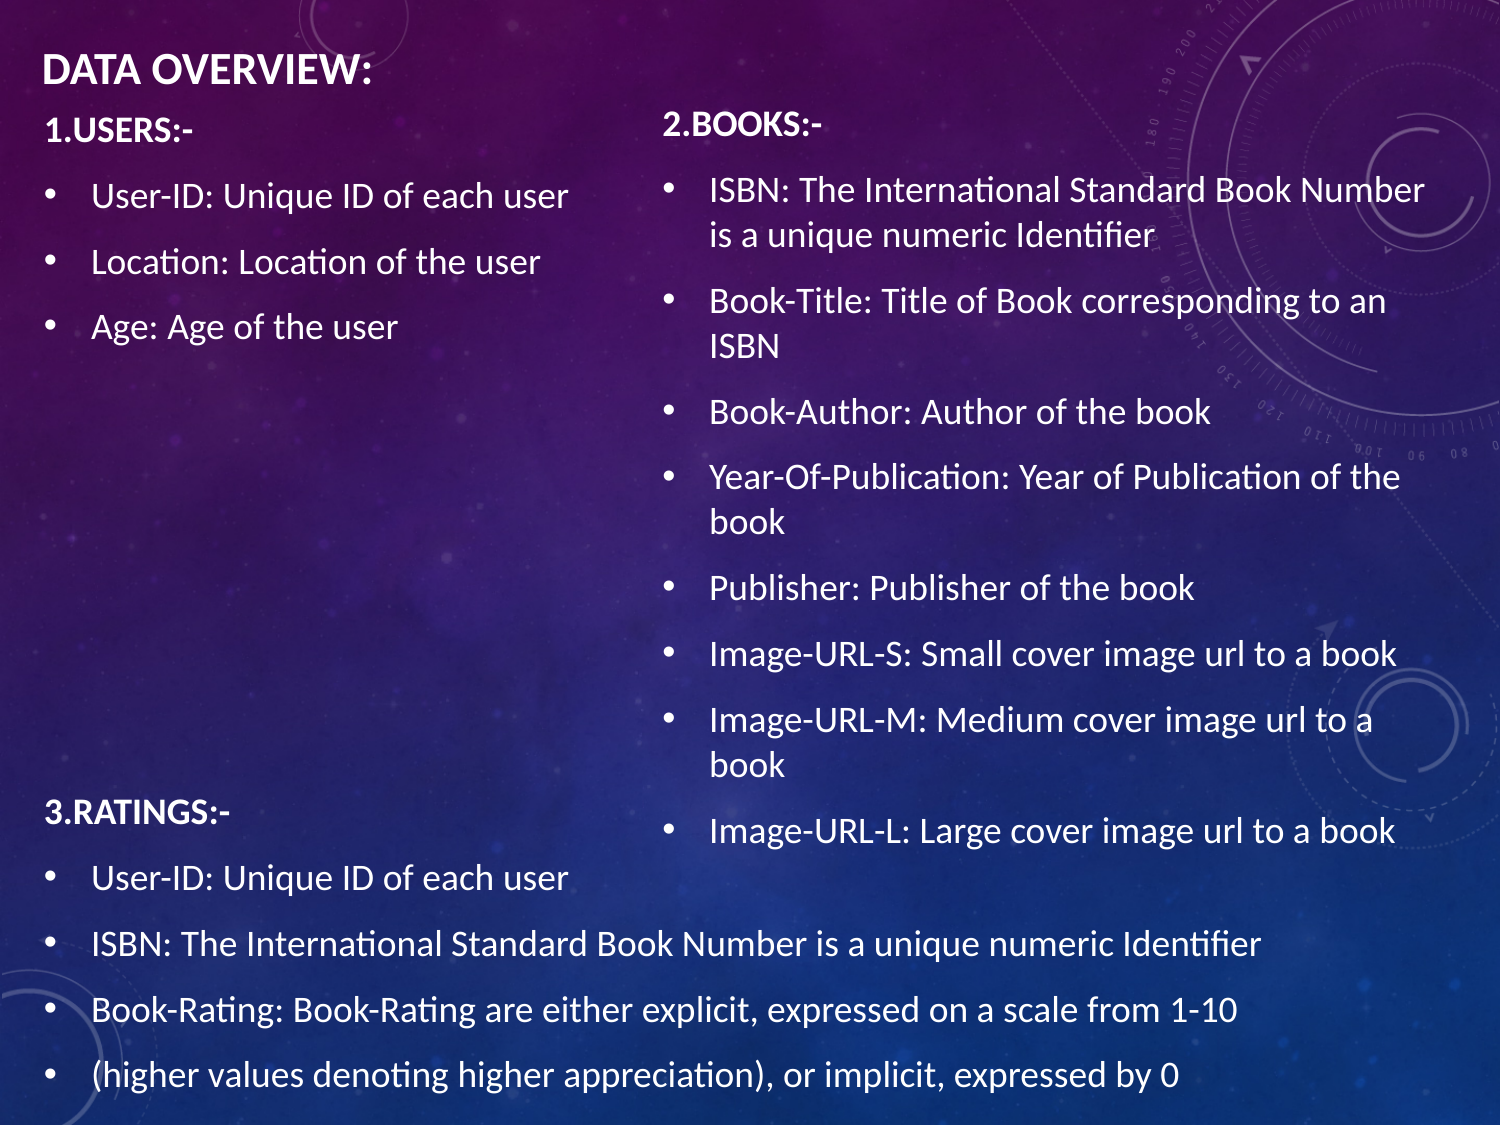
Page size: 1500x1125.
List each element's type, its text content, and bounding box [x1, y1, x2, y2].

picture [0, 0, 1500, 1125]
text_box 3.RATINGS:- User-ID: Unique ID of each user ISBN: The International Standard Book Number is a unique numeric Identifier Book-Rating: Book-Rating are either explicit, expressed on a scale from 1-10 (higher values denoting higher appreciation), or implicit, expressed by 0 [29, 810, 1473, 1072]
list 1.USERS:- User-ID: Unique ID of each user Location: Location of the user Age: Age of the user [29, 78, 611, 374]
text_box 2.BOOKS:- ISBN: The International Standard Book Number is a unique numeric Identifier Book-Title: Title of Book corresponding to an ISBN Book-Author: Author of the book Year-Of-Publication: Year of Publication of the book Publisher: Publisher of the book Image-URL-S: Small cover image url to a book Image-URL-M: Medium cover image url to a book Image-URL-L: Large cover image url to a book [647, 80, 1473, 810]
title Data overview: [26, 30, 1033, 102]
